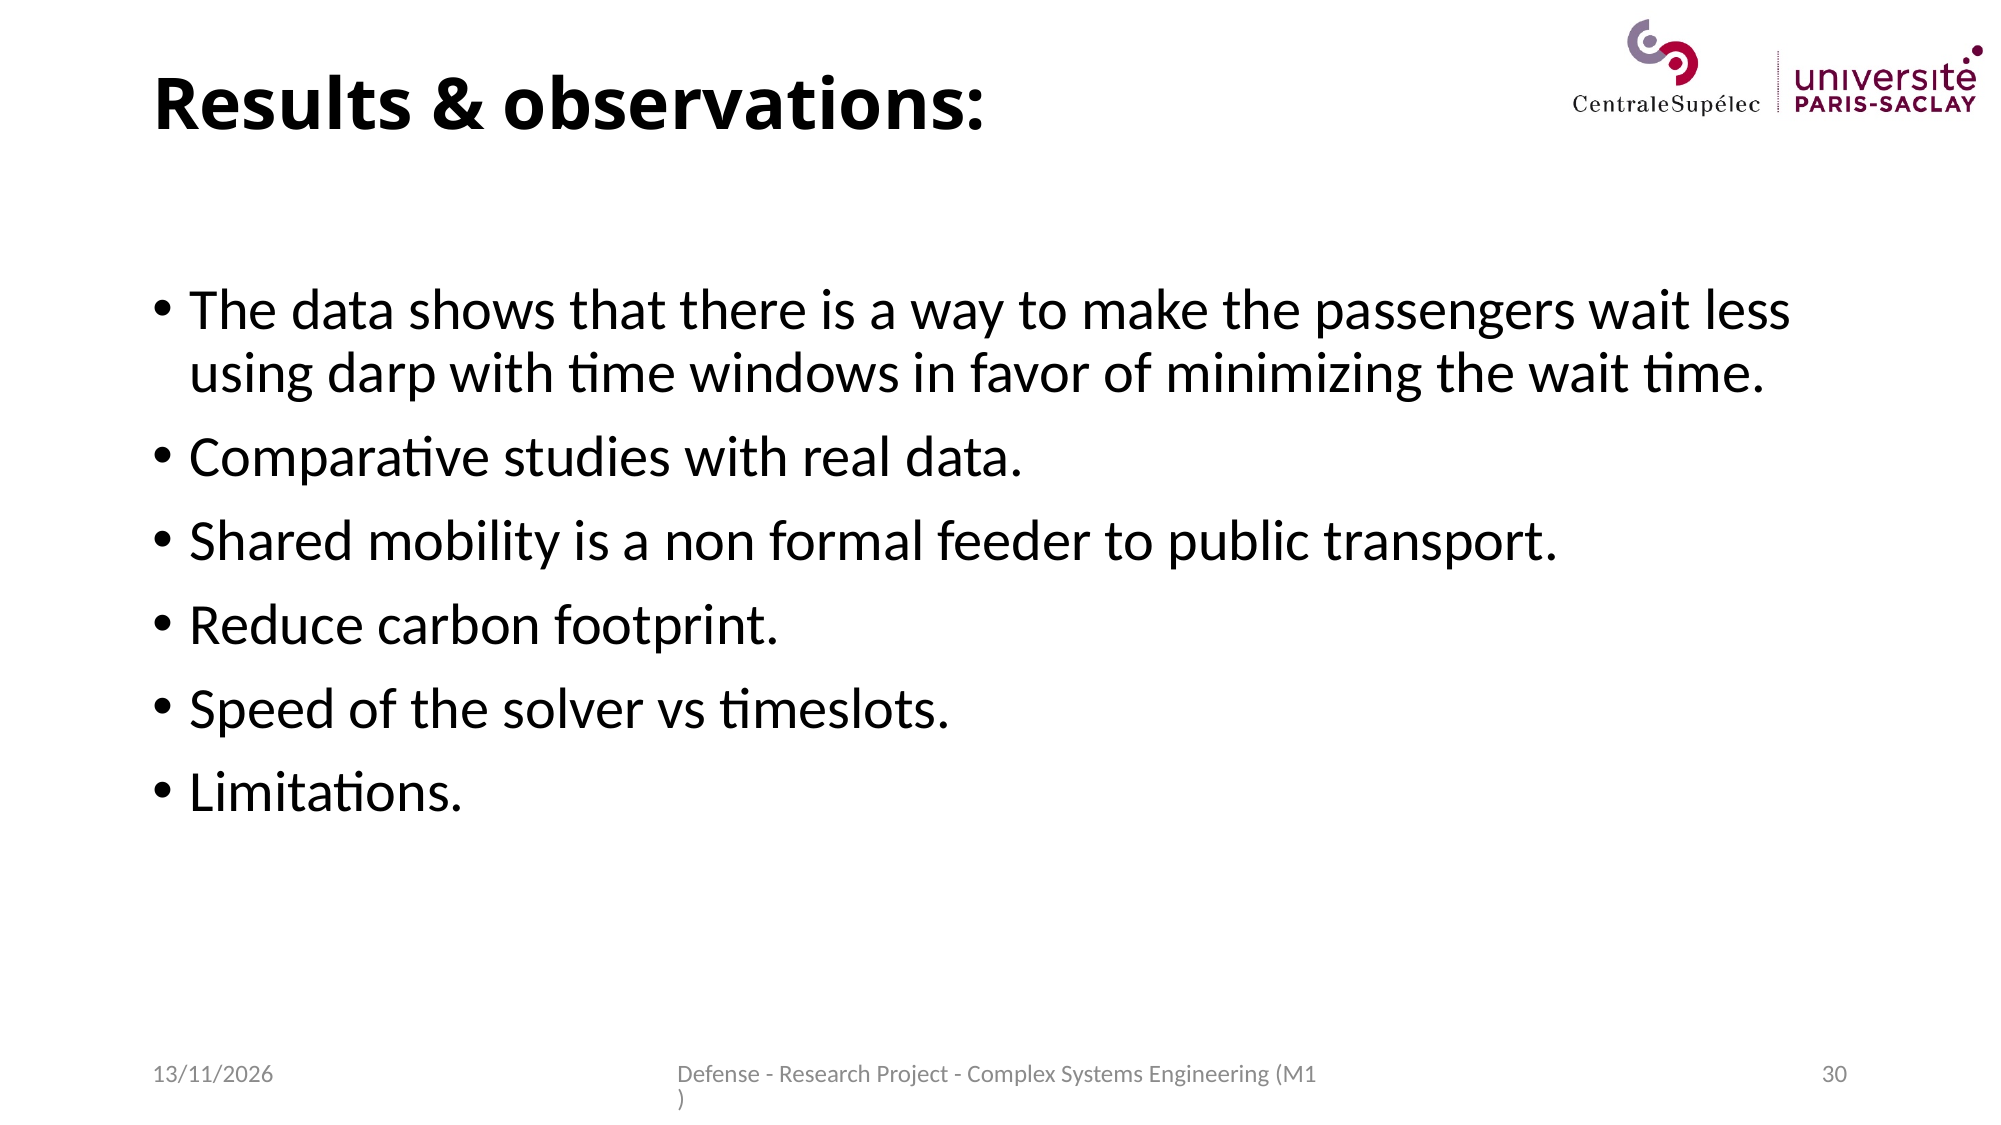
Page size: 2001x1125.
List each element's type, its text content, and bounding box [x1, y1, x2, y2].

footer Defense - Research Project - Complex Systems Engineering (M1) [662, 1042, 1338, 1103]
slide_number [137, 1042, 588, 1103]
picture [1557, 0, 2000, 130]
slide_number 30 [1412, 1042, 1863, 1103]
list The data shows that there is a way to make the passengers wait less using darp with time windows in favor of minimizing the wait time. Comparative studies with real data. Shared mobility is a non formal feeder to public transport. Reduce carbon footprint. Speed of the solver vs timeslots. Limitations. [137, 181, 1863, 1014]
title Results & observations: [137, 59, 1863, 153]
